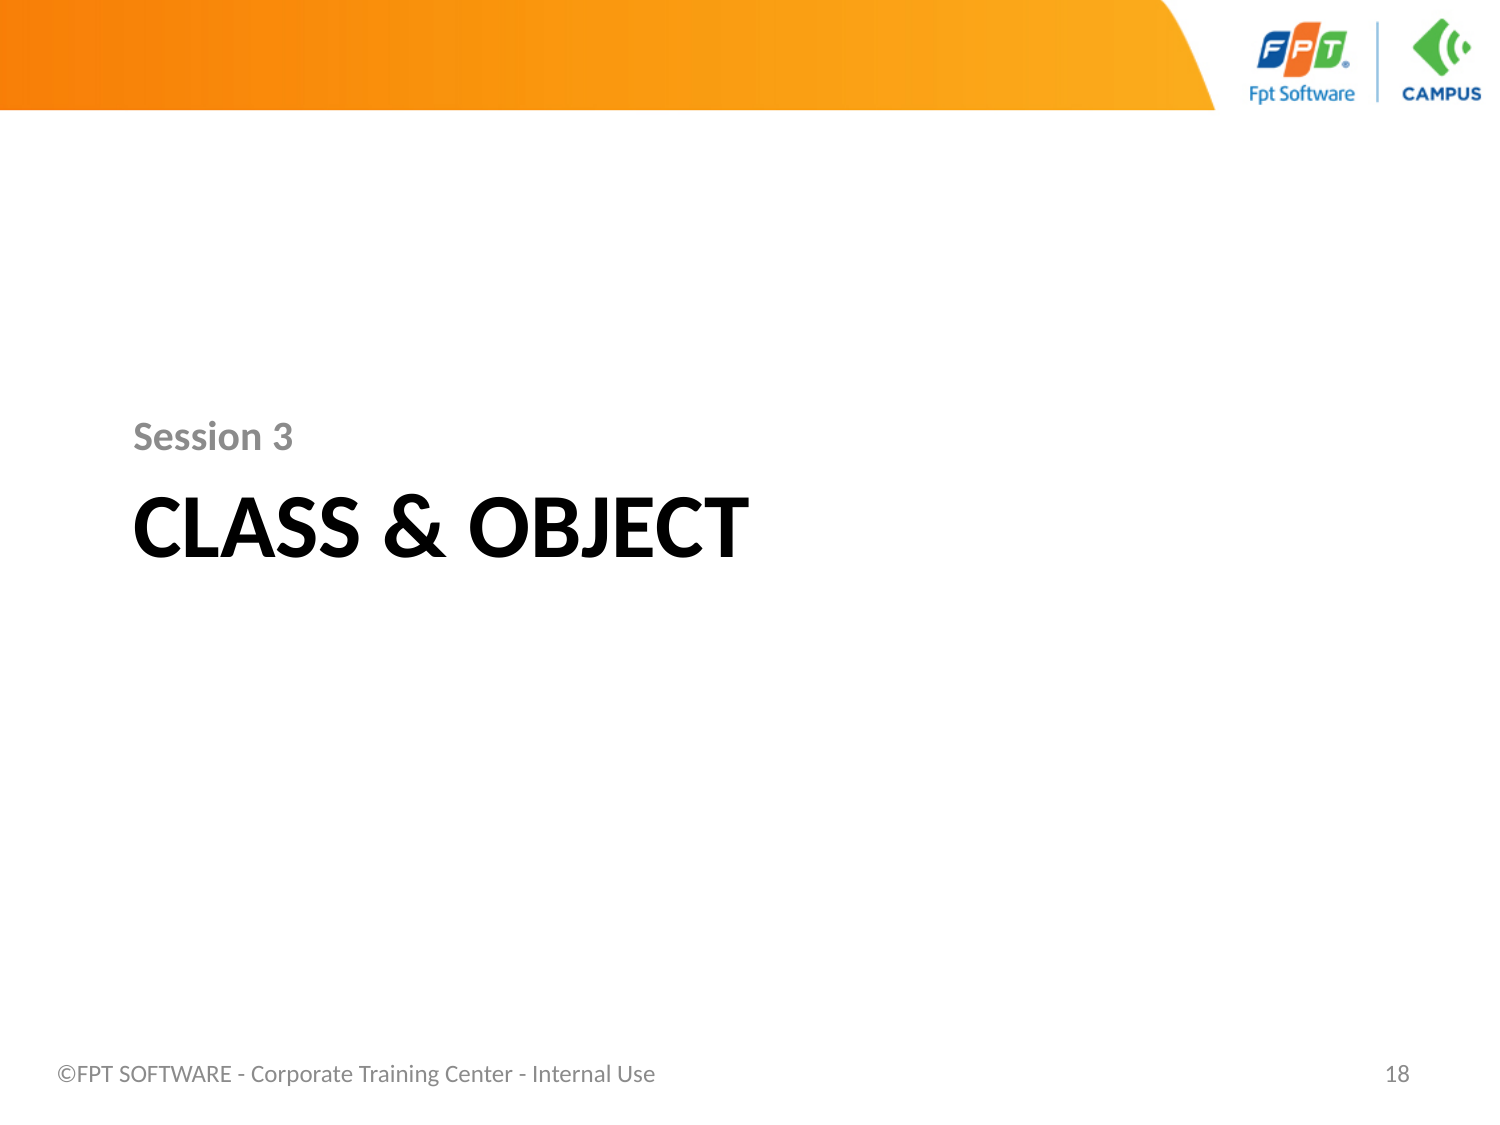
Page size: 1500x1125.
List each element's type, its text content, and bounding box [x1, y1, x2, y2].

text_box Class & Object [118, 467, 1394, 682]
text_box ©FPT SOFTWARE - Corporate Training Center - Internal Use [31, 1042, 682, 1103]
text_box Session 3 [118, 220, 1394, 467]
picture [0, 0, 1500, 1125]
slide_number 18 [1074, 1042, 1425, 1103]
